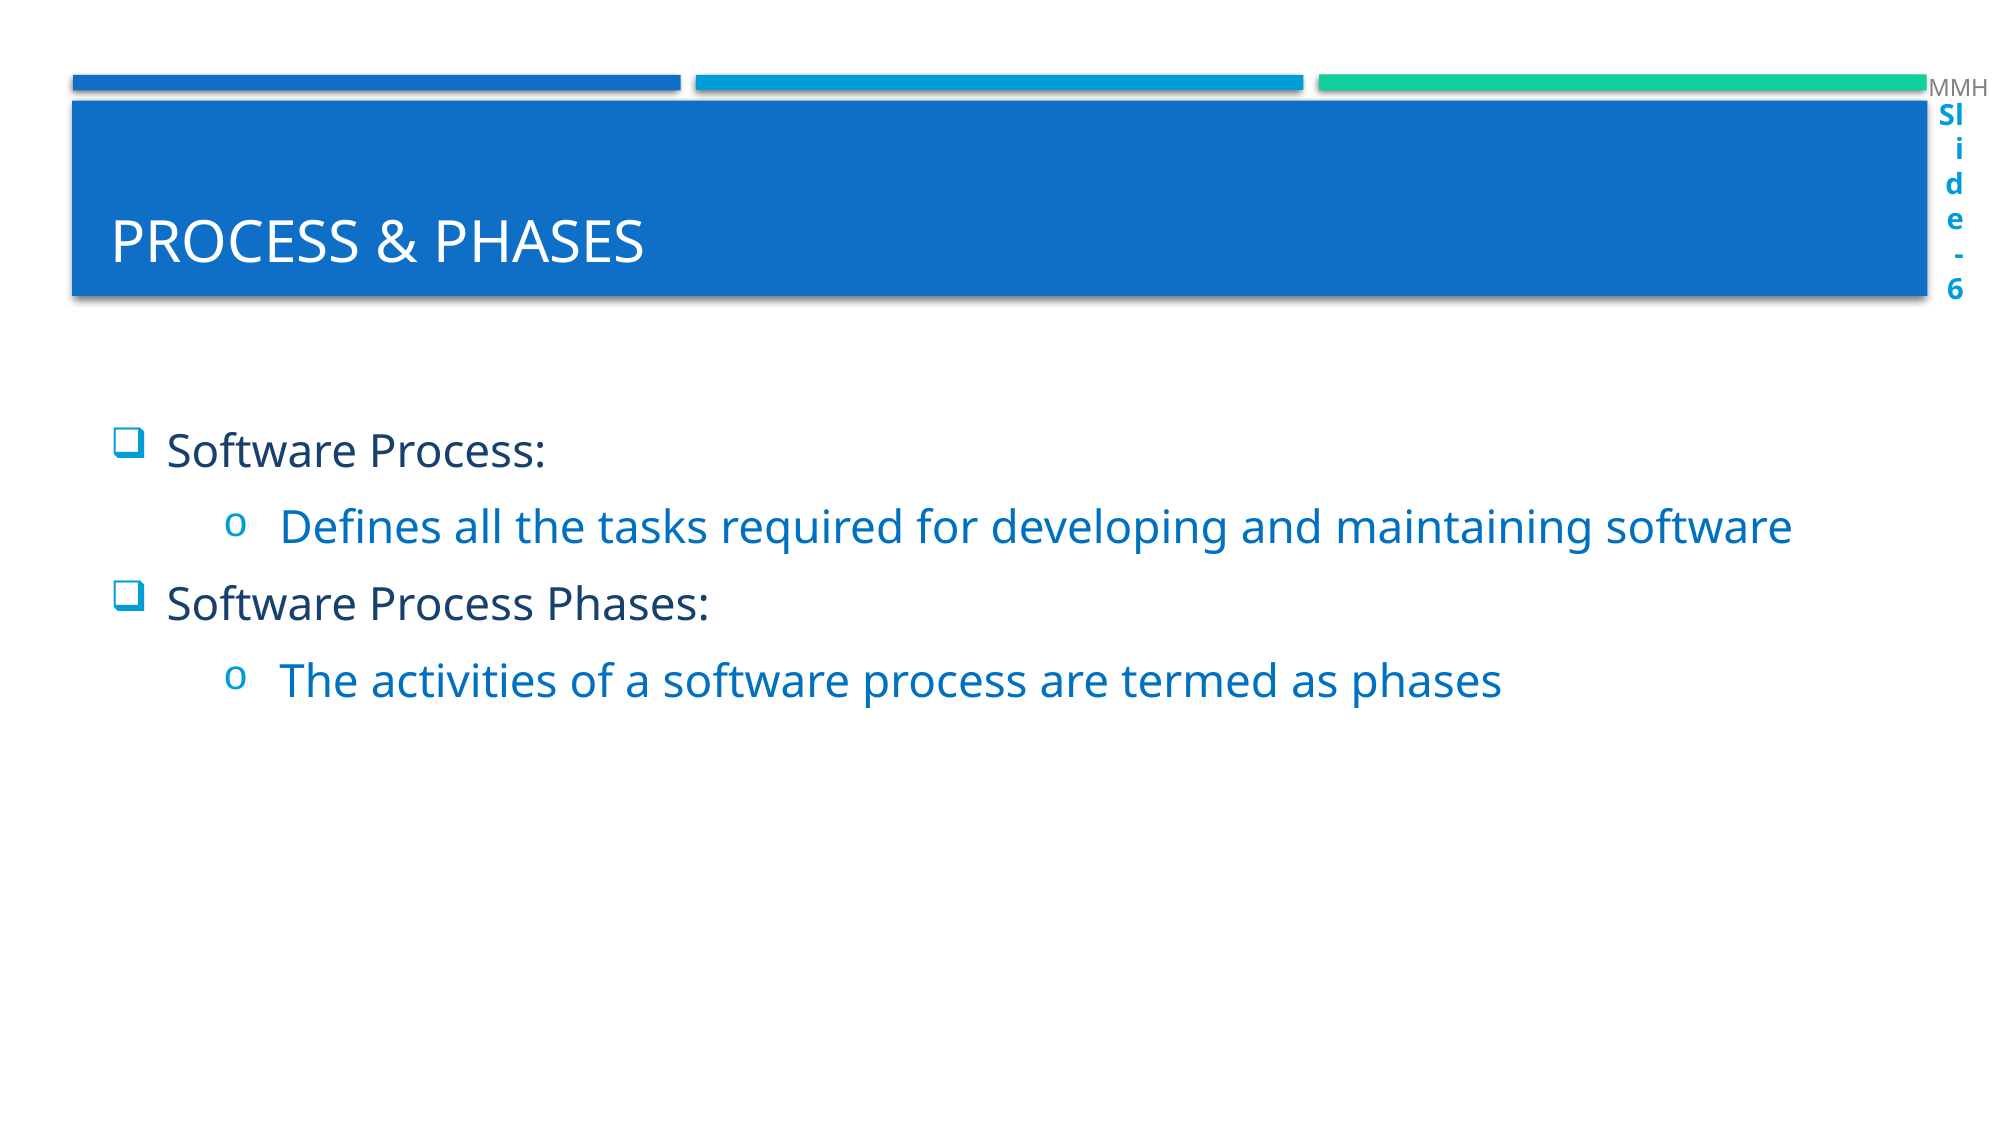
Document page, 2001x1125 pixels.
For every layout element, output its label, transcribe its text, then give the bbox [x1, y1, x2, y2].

text_box MMH [1900, 64, 2000, 110]
title Process & Phases [95, 115, 1905, 282]
slide_number Slide - 6 [1930, 110, 1972, 303]
list Software Process: Defines all the tasks required for developing and maintaining software Software Process Phases: The activities of a software process are termed as phases [95, 302, 1880, 903]
